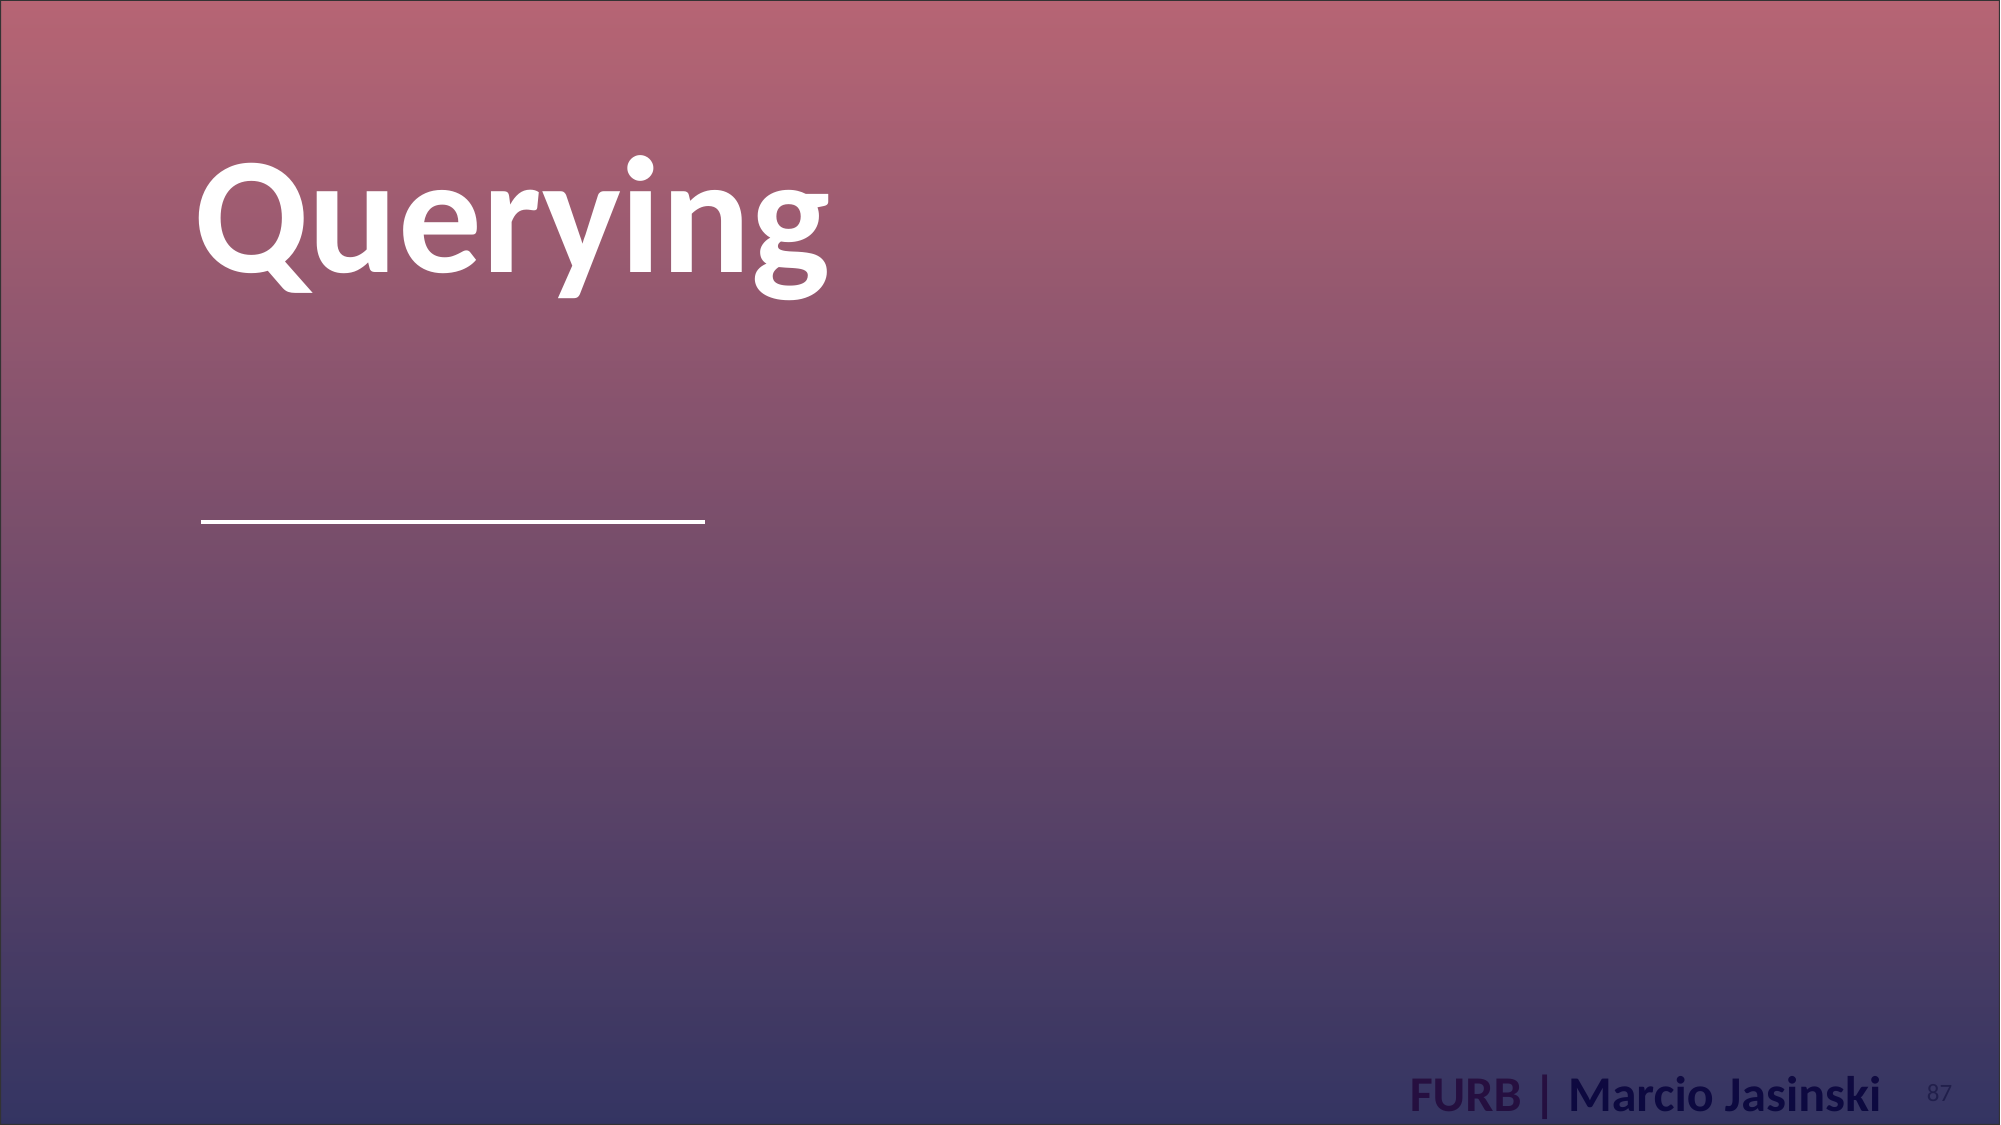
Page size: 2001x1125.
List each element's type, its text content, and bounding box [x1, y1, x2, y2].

slide_number 87 [1894, 1061, 1968, 1121]
text_box [0, 0, 2000, 1125]
text_box Querying [179, 98, 1023, 314]
